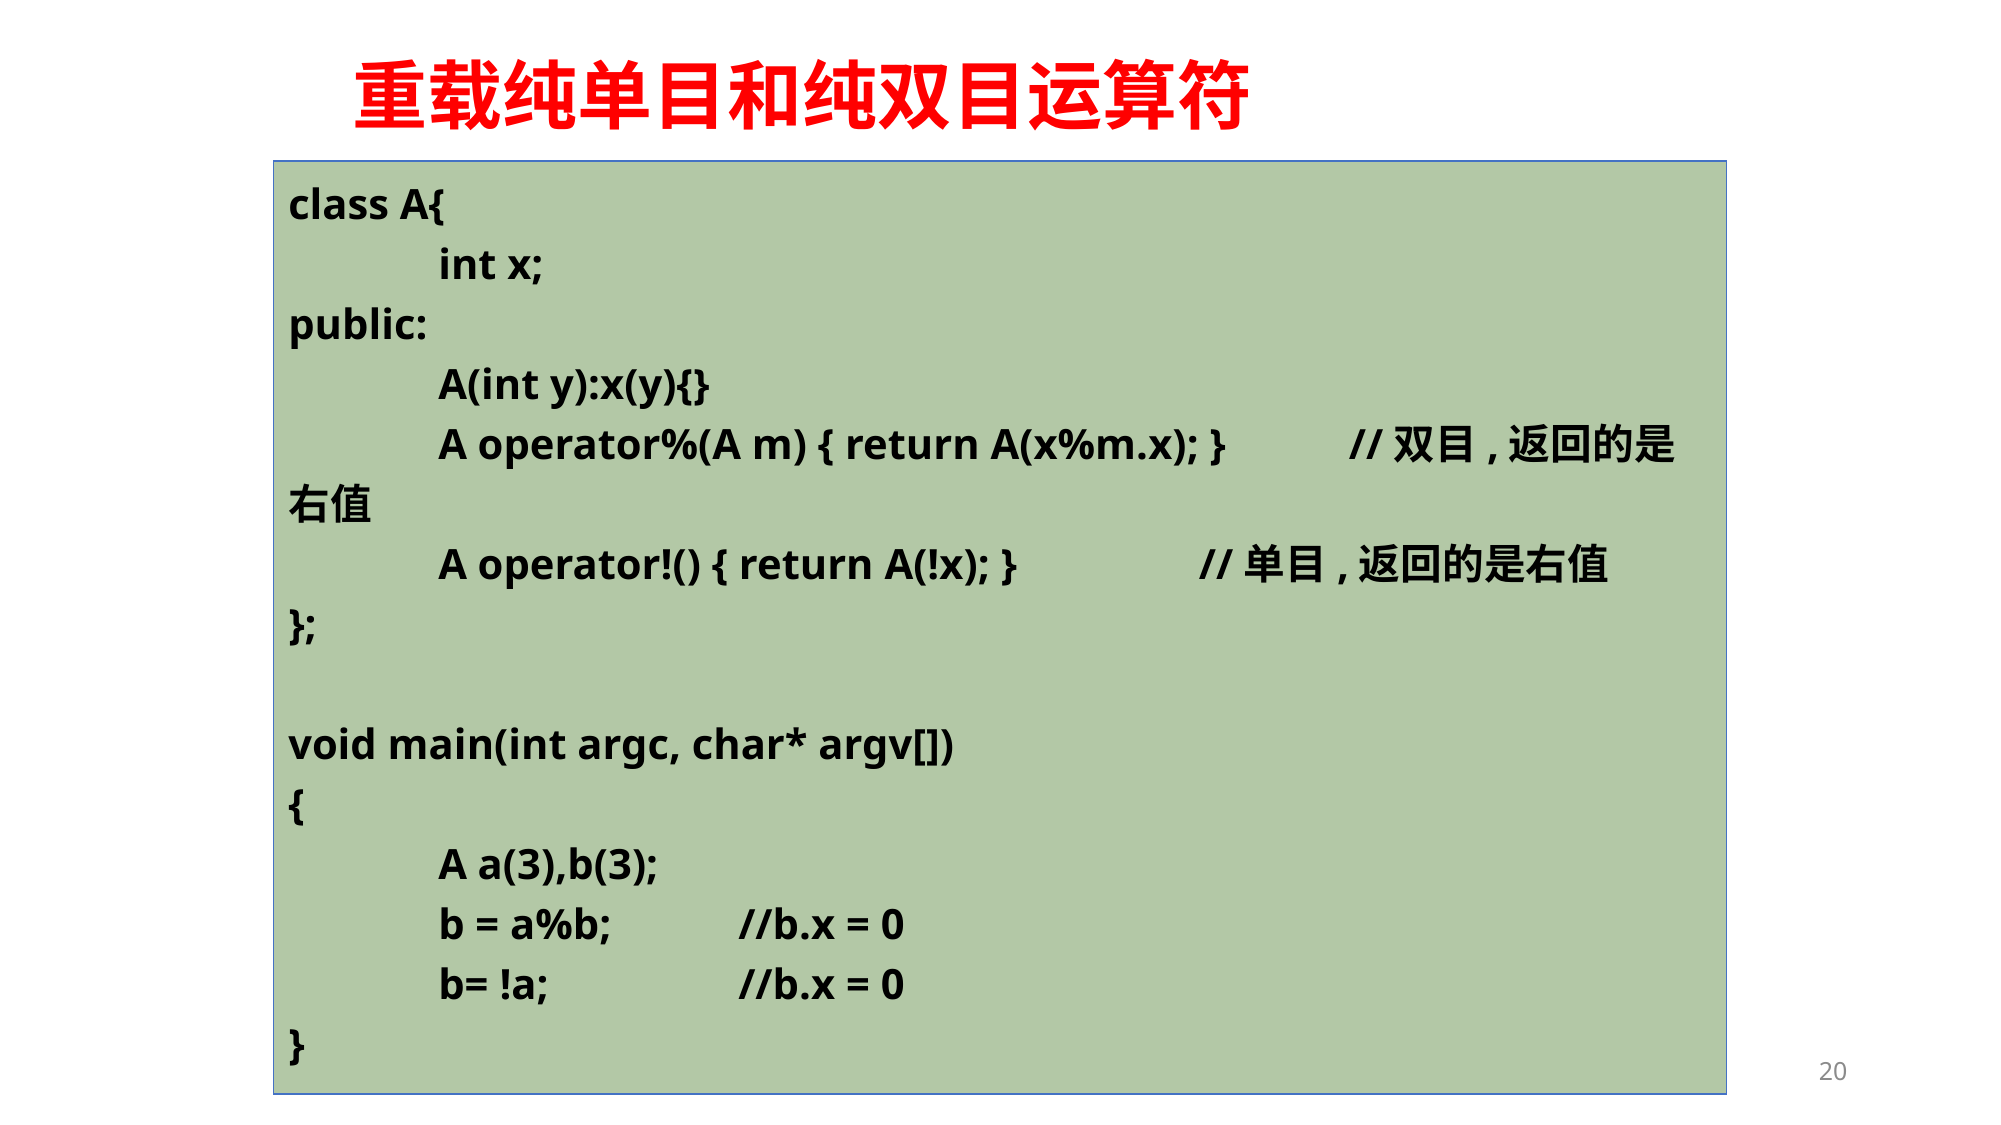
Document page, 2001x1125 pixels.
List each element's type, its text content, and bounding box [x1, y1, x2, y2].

text_box class A{ int x; public: A(int y):x(y){} A operator%(A m) { return A(x%m.x); } //双目,返回的是右值 A operator!() { return A(!x); } //单目,返回的是右值 }; void main(int argc, char* argv[]) { A a(3),b(3); b = a%b; //b.x = 0 b= !a; //b.x = 0 } [273, 160, 1727, 1094]
title 重载纯单目和纯双目运算符 [337, 31, 1613, 160]
slide_number 20 [1412, 1042, 1863, 1103]
